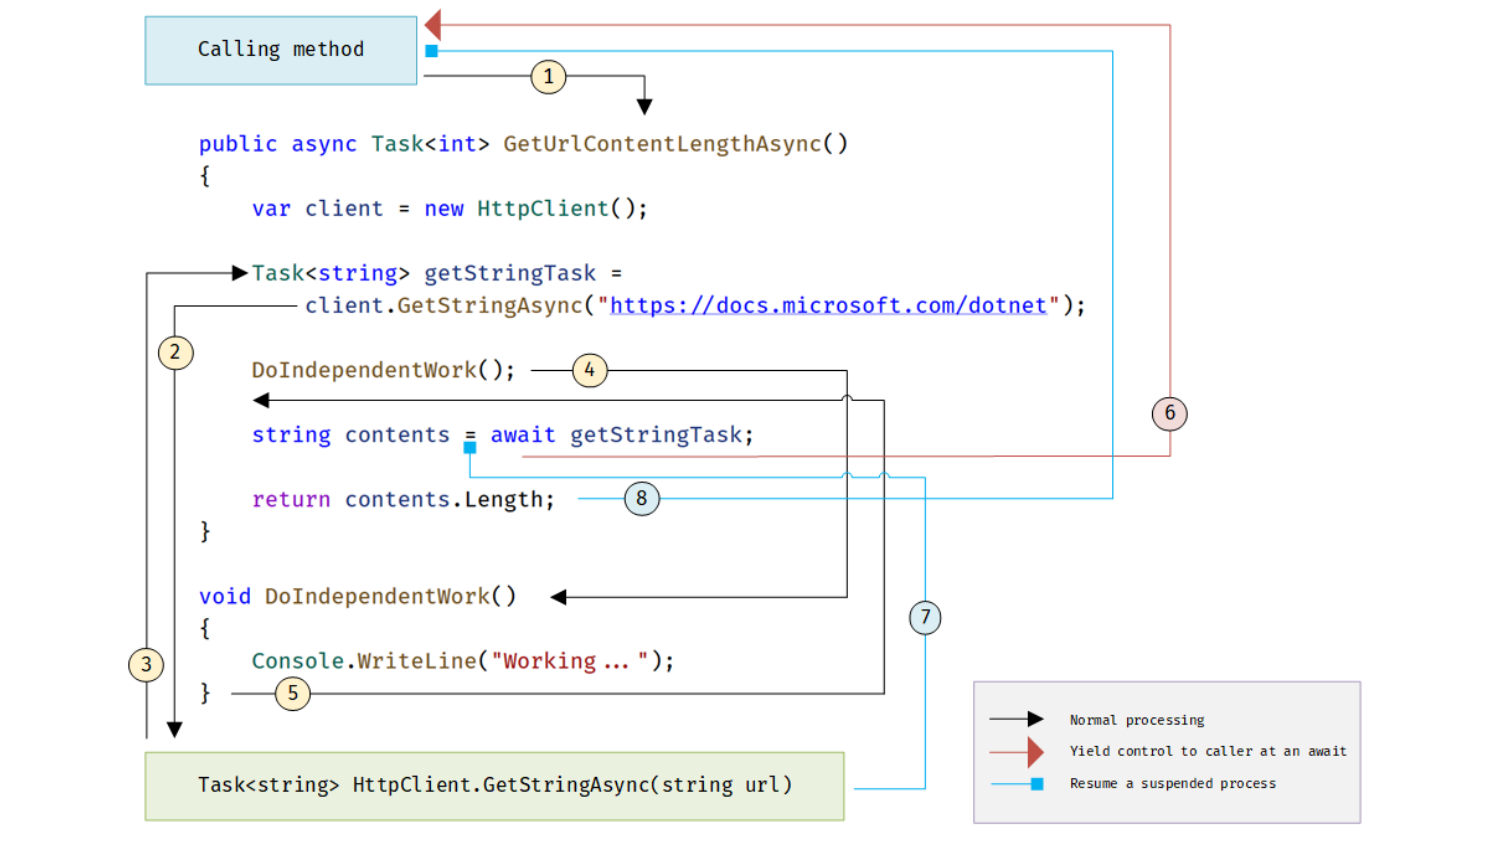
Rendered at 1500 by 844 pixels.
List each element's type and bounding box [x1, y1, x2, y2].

picture [116, 0, 1384, 844]
